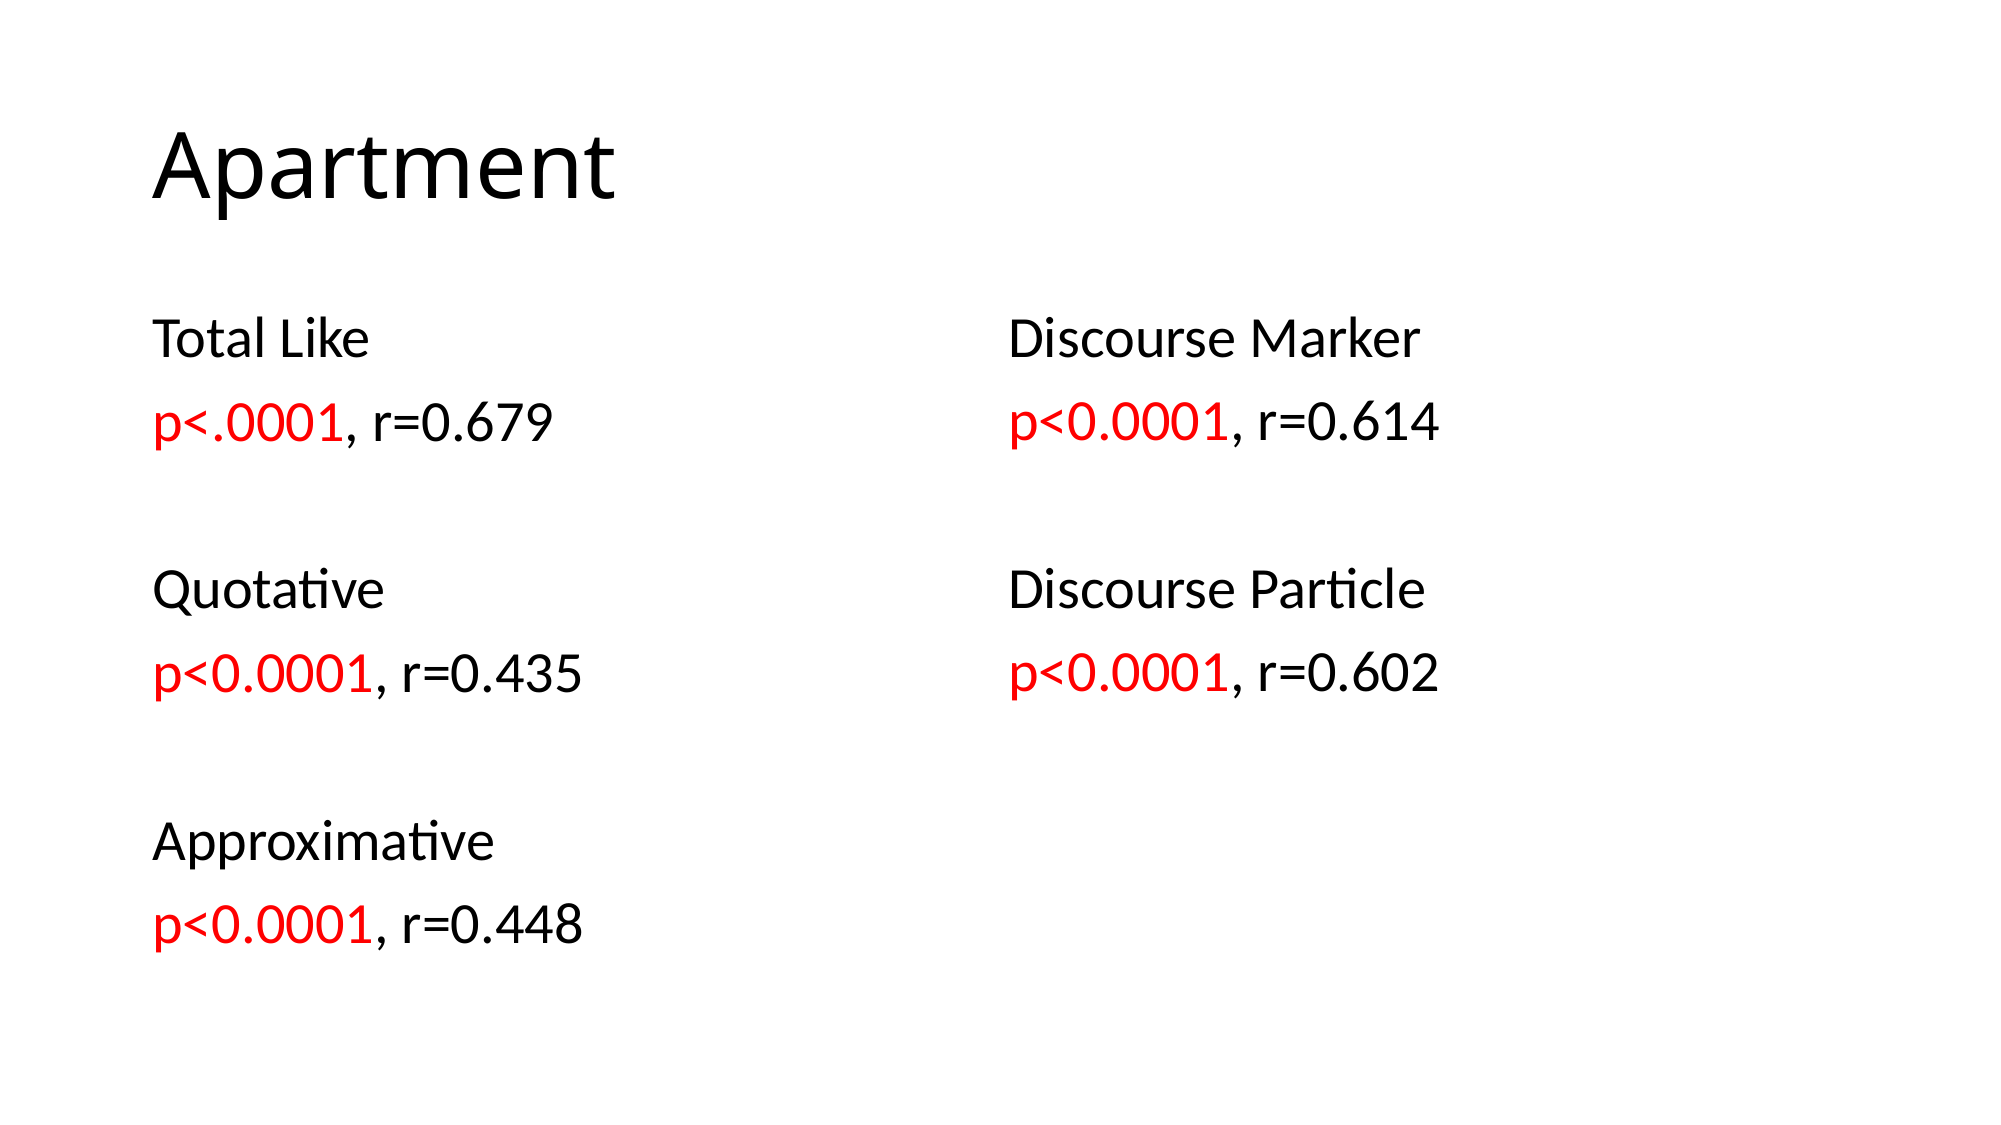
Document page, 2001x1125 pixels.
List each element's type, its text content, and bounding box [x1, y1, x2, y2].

list Total Like p<.0001, r=0.679 Quotative p<0.0001, r=0.435 Approximative p<0.0001, r=0.448 [137, 299, 890, 1014]
text_box Discourse Marker p<0.0001, r=0.614 Discourse Particle p<0.0001, r=0.602 [993, 299, 1746, 1014]
title Apartment [137, 59, 1863, 278]
